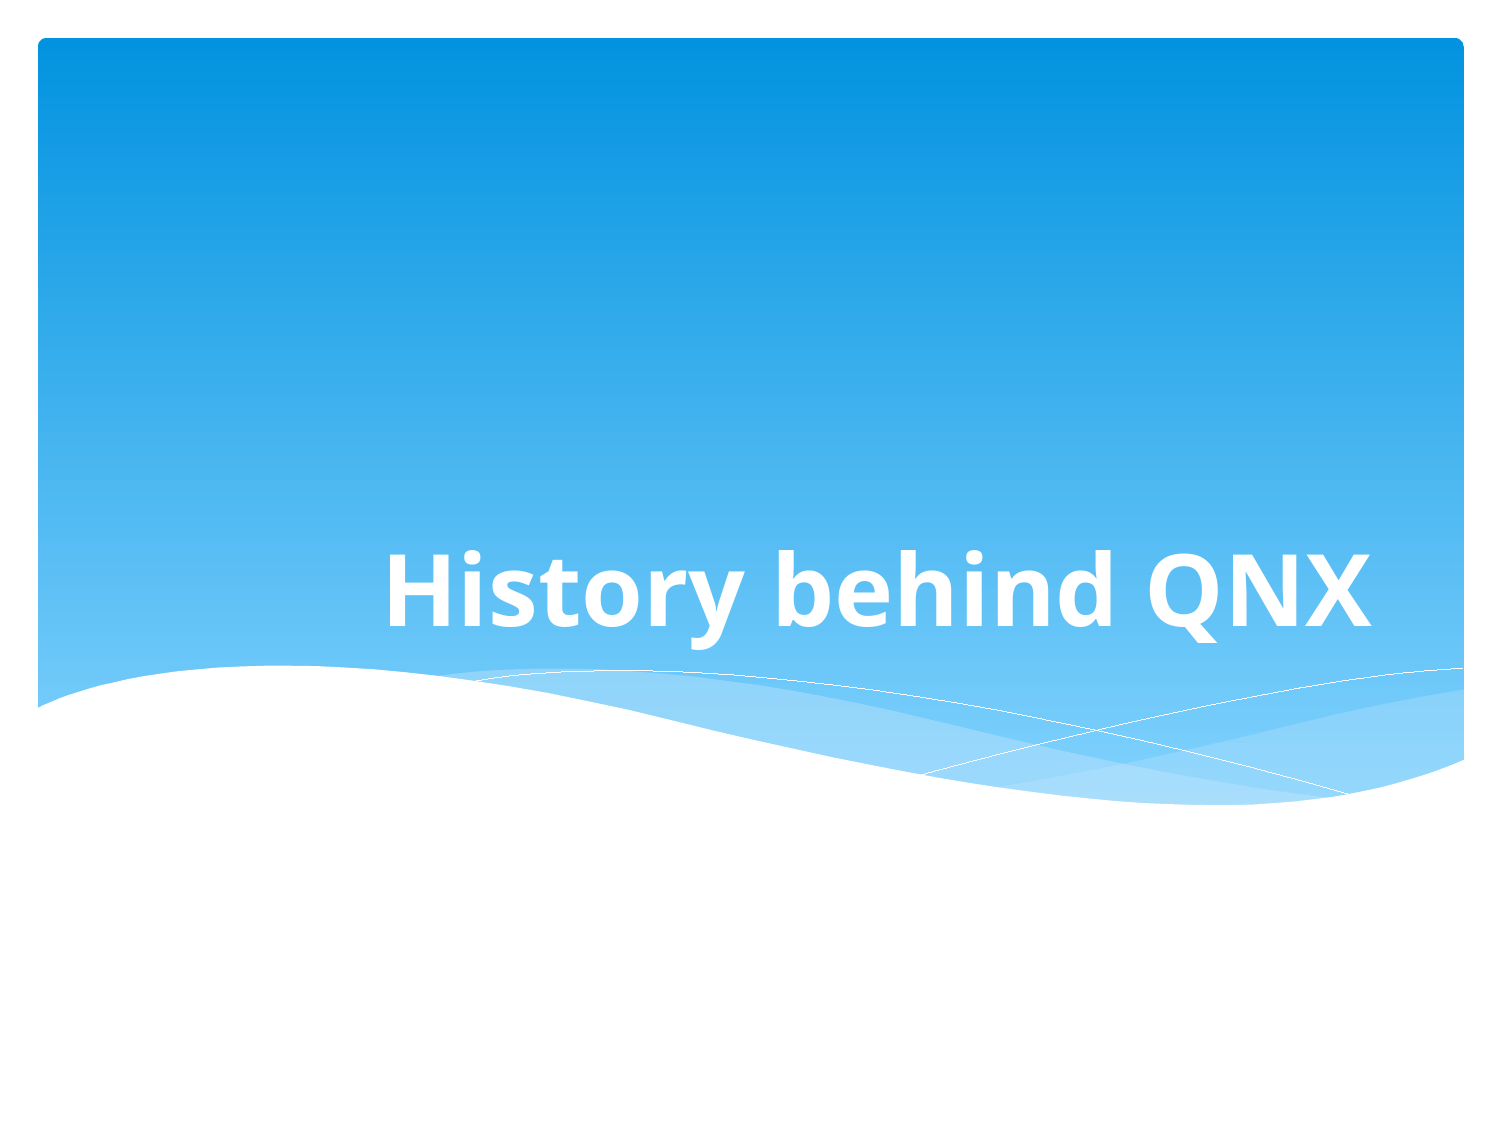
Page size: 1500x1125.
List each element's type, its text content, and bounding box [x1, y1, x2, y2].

title History behind QNX [113, 404, 1389, 655]
